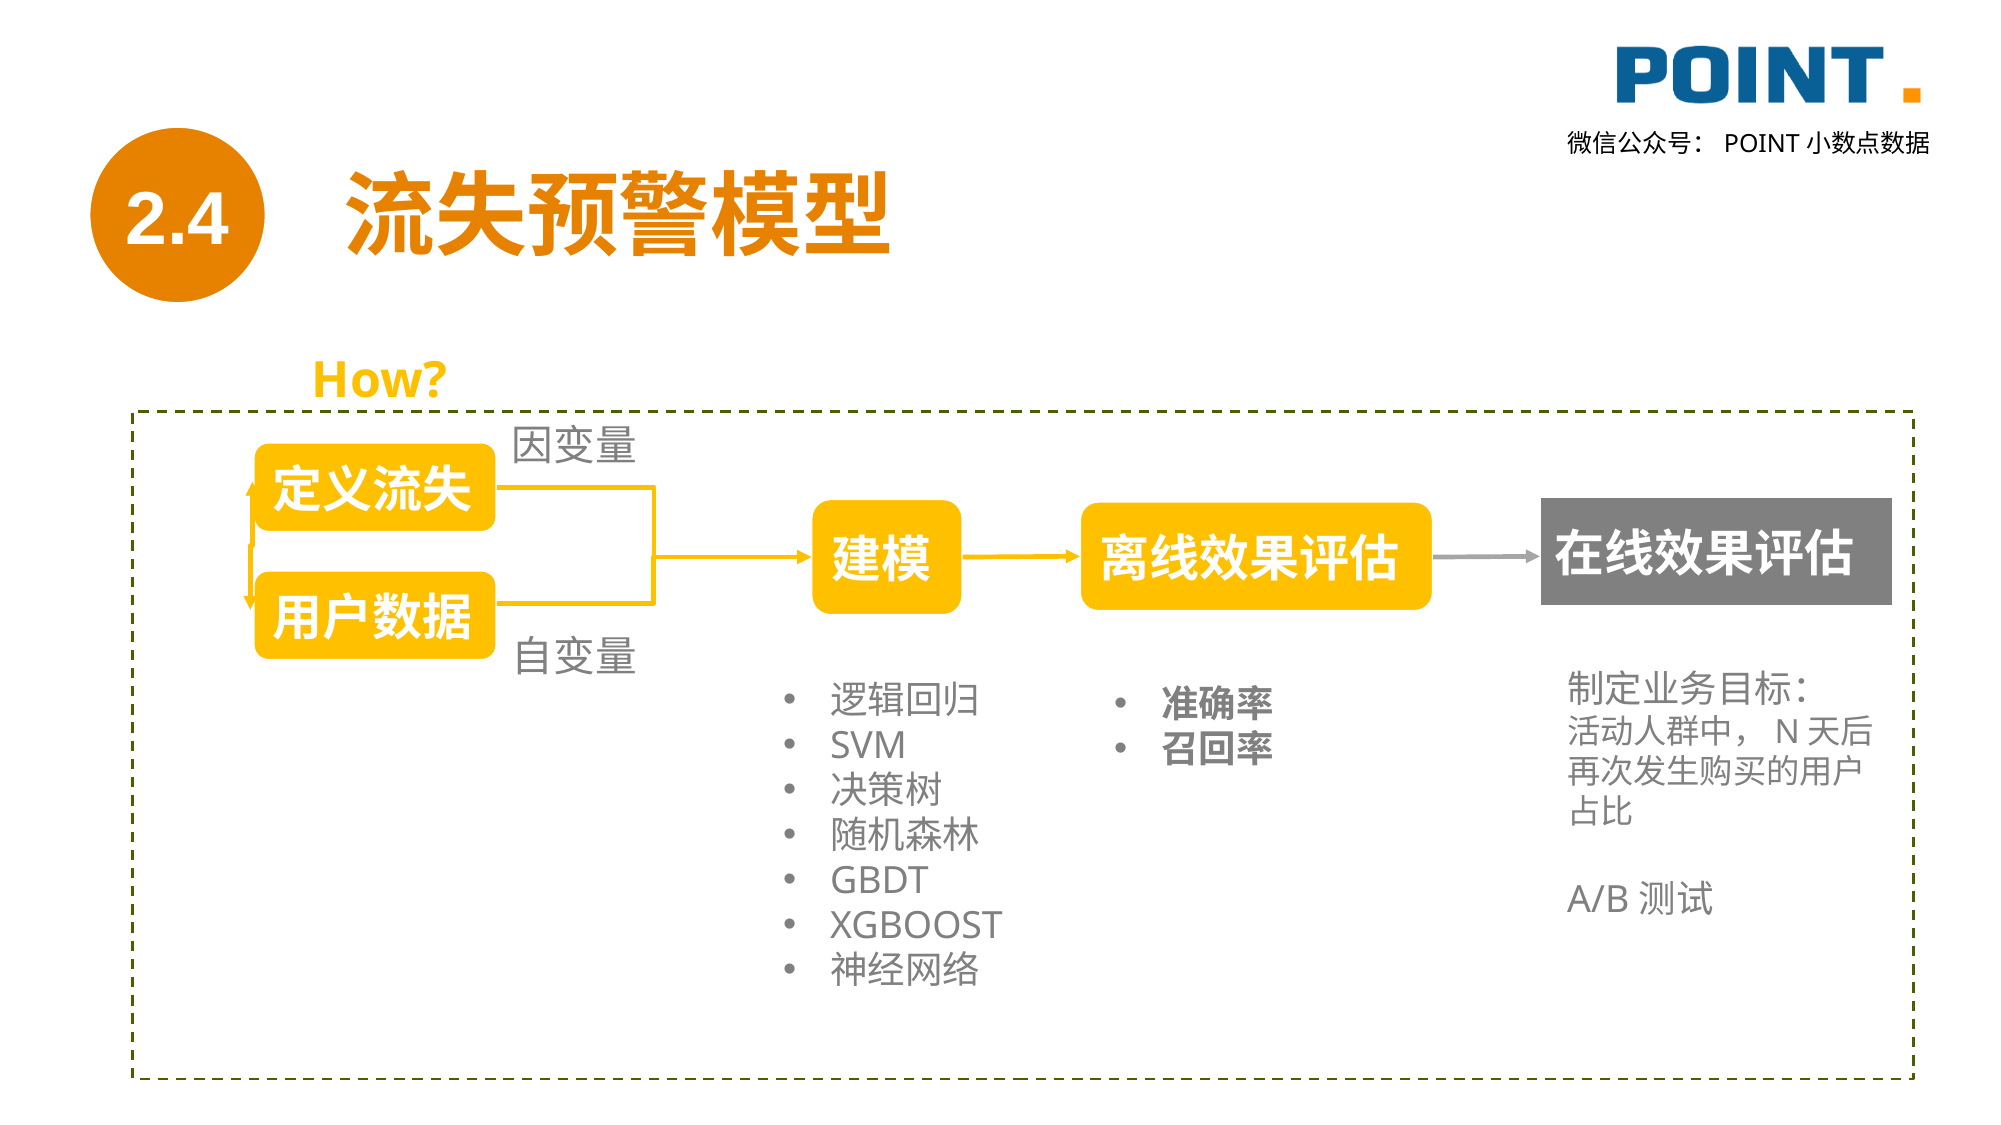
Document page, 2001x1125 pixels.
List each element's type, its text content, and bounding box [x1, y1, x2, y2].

text_box 流失预警模型 [328, 161, 1729, 291]
text_box How? [296, 310, 1824, 411]
text_box [131, 410, 1915, 1080]
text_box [496, 486, 812, 556]
picture [1599, 19, 1931, 132]
text_box [82, 120, 273, 310]
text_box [496, 556, 812, 604]
text_box 2.4 [110, 162, 245, 267]
